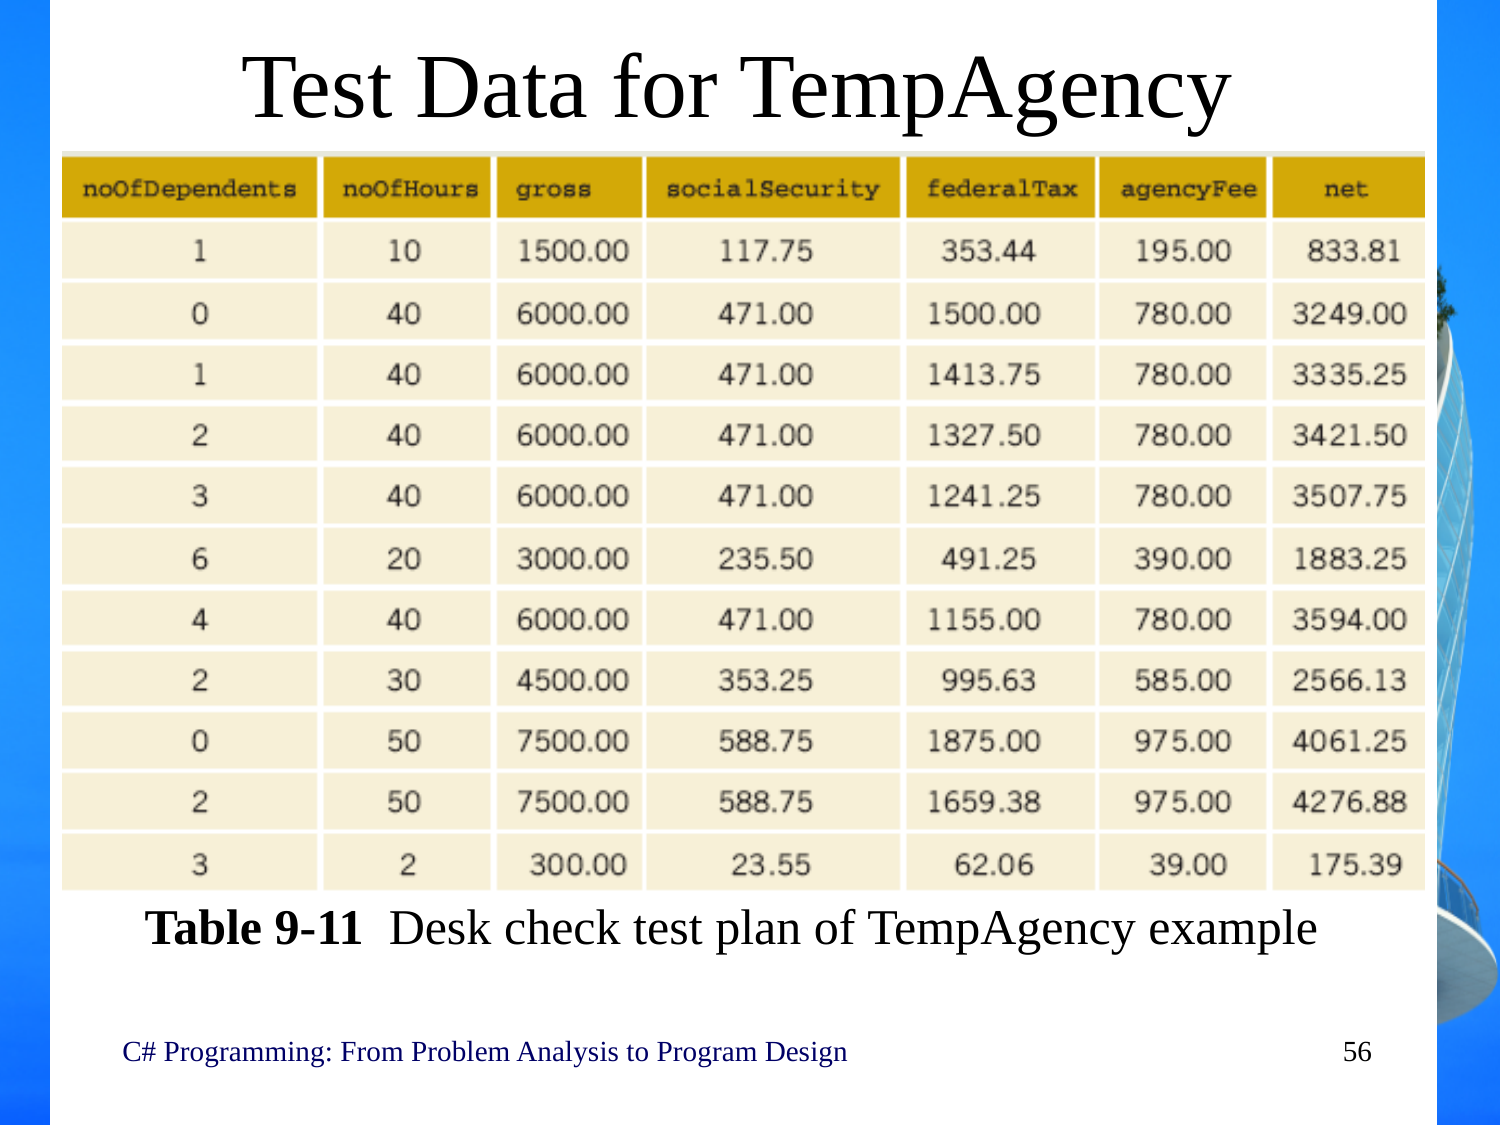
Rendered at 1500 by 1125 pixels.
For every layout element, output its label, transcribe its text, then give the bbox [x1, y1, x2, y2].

footer C# Programming: From Problem Analysis to Program Design [99, 1024, 988, 1101]
title Test Data for TempAgency [99, 24, 1375, 138]
slide_number 56 [1074, 1024, 1388, 1101]
picture [0, 0, 50, 1125]
text_box Table 9-11 Desk check test plan of TempAgency example [129, 903, 1334, 963]
picture [1437, 0, 1500, 1125]
picture [62, 151, 1426, 895]
